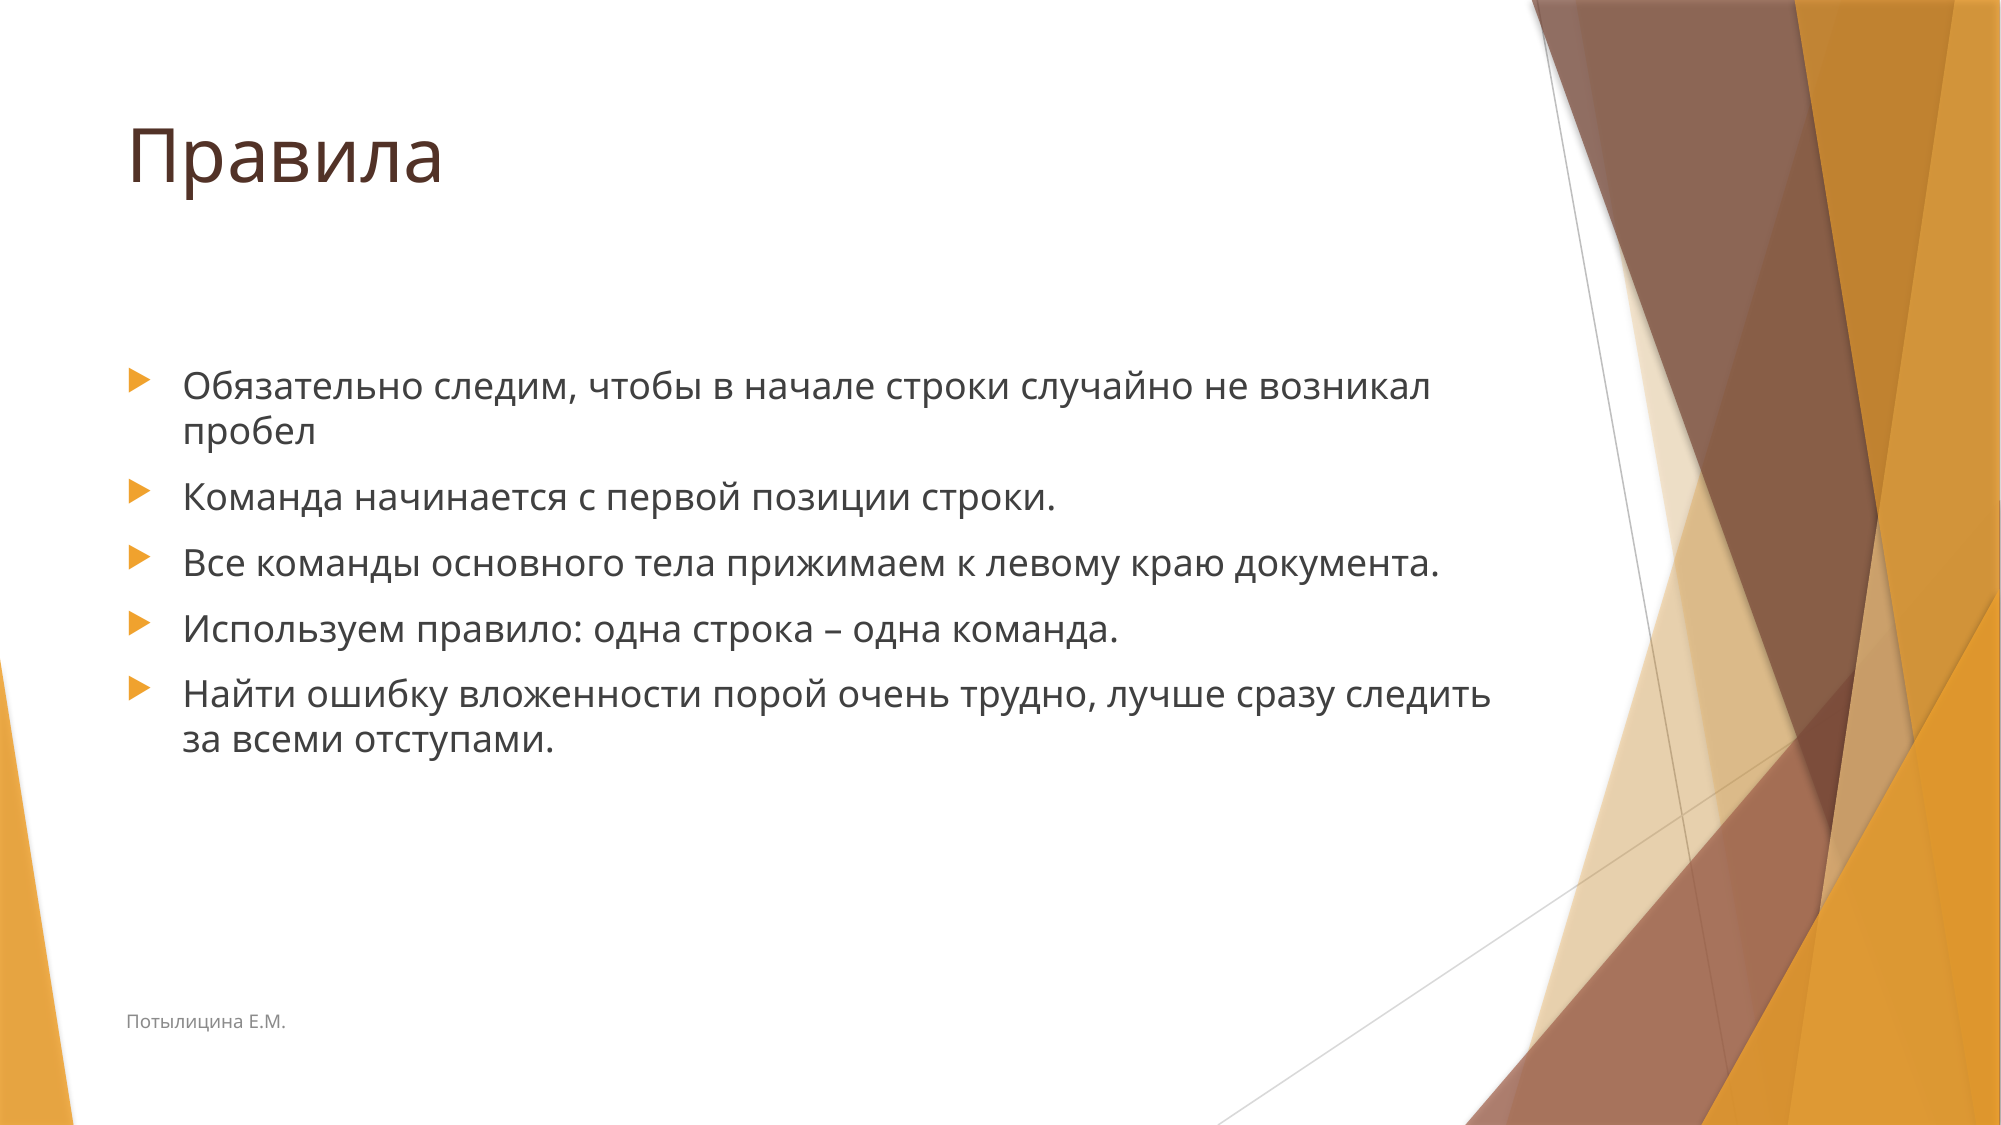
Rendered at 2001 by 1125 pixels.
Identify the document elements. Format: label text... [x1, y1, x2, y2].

list Обязательно следим, чтобы в начале строки случайно не возникал пробел Команда начинается с первой позиции строки. Все команды основного тела прижимаем к левому краю документа. Используем правило: одна строка – одна команда. Найти ошибку вложенности порой очень трудно, лучше сразу следить за всеми отступами. [111, 354, 1522, 992]
title Правила [111, 99, 1522, 317]
footer Потылицина Е.М. [111, 991, 1145, 1051]
